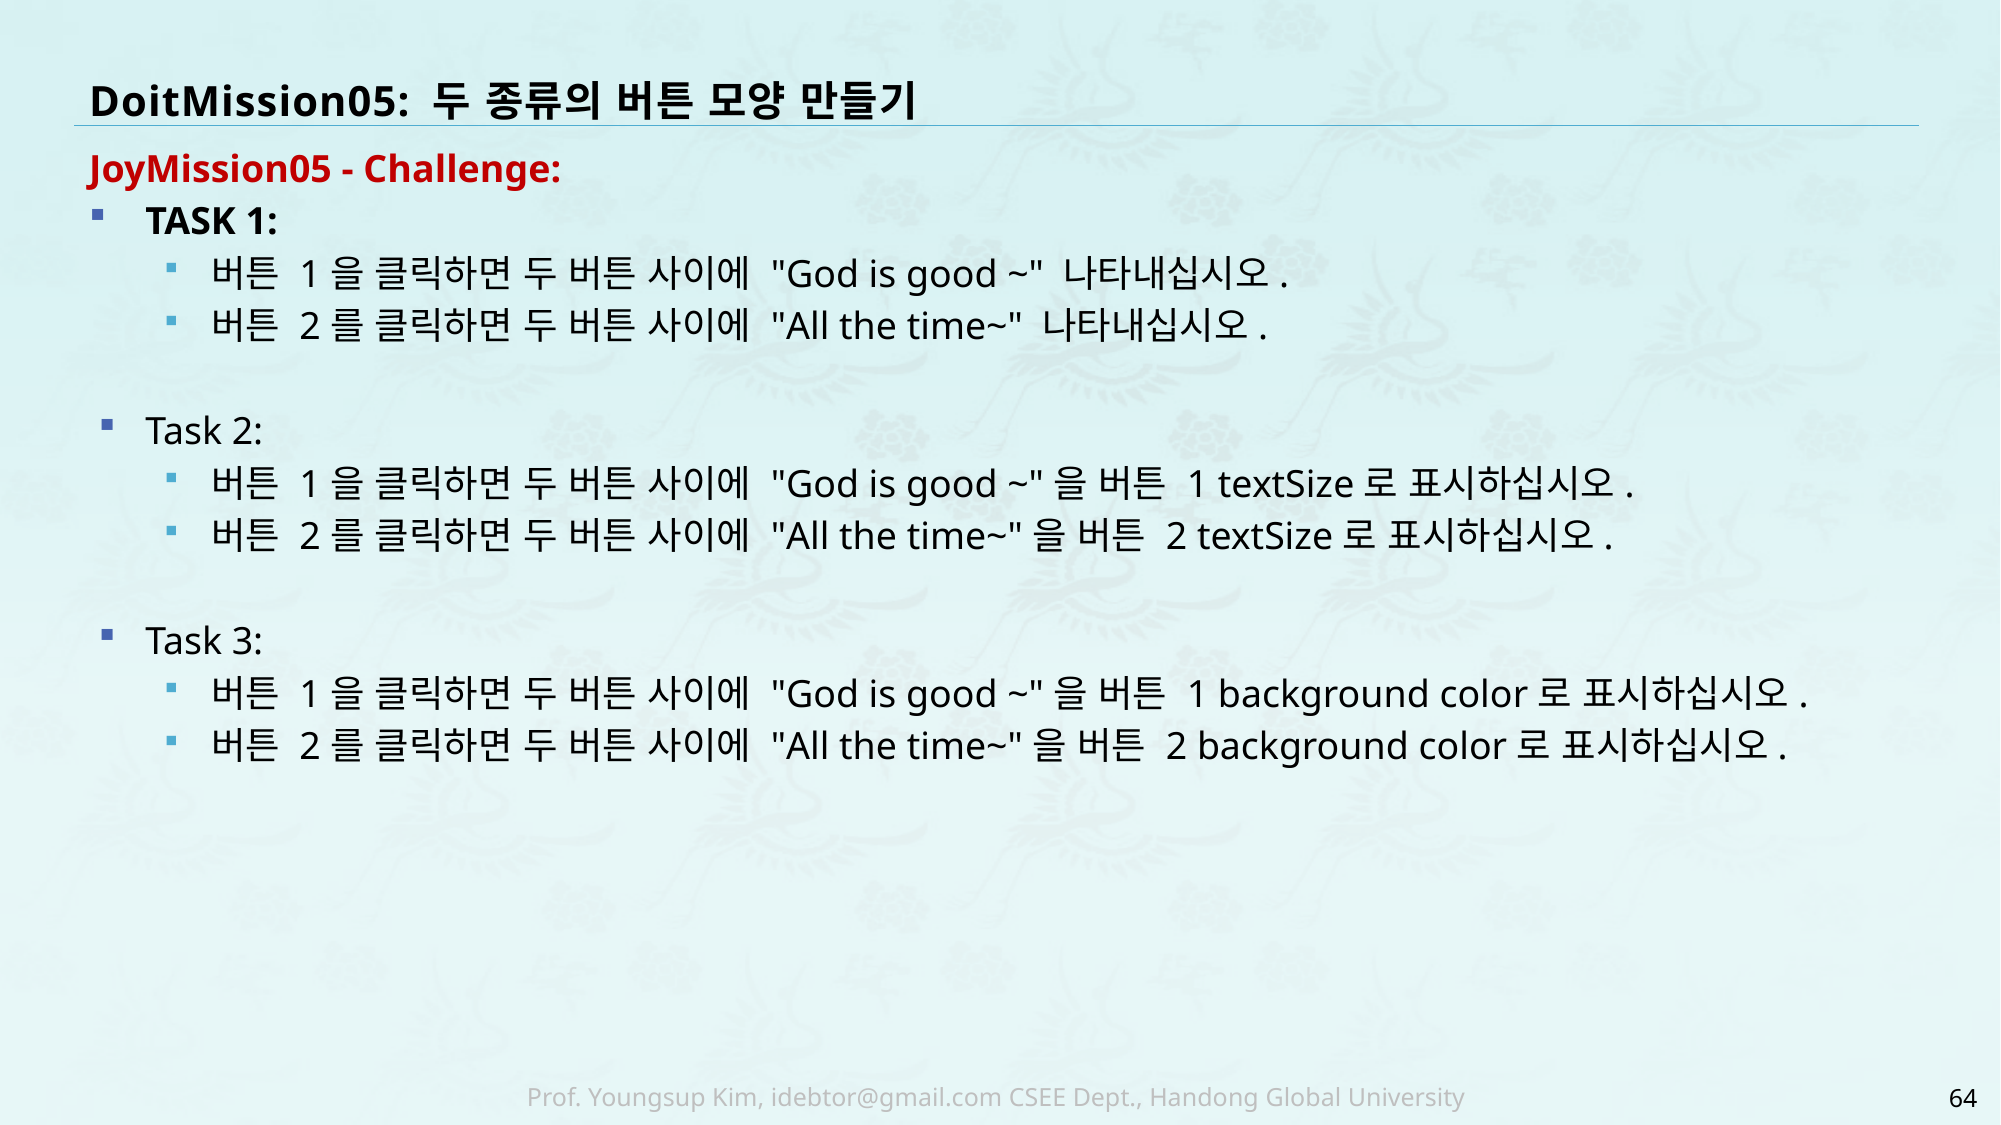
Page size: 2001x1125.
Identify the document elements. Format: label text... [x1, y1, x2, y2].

list JoyMission05 - Challenge: TASK 1: 버튼 1을 클릭하면 두 버튼 사이에 "God is good ~" 나타내십시오. 버튼 2를 클릭하면 두 버튼 사이에 "All the time~" 나타내십시오. Task 2: 버튼 1을 클릭하면 두 버튼 사이에 "God is good ~"을 버튼 1 textSize로 표시하십시오. 버튼 2를 클릭하면 두 버튼 사이에 "All the time~"을 버튼 2 textSize로 표시하십시오. Task 3: 버튼 1을 클릭하면 두 버튼 사이에 "God is good ~"을 버튼 1 background color로 표시하십시오. 버튼 2를 클릭하면 두 버튼 사이에 "All the time~"을 버튼 2 background color로 표시하십시오. [74, 137, 1921, 1066]
slide_number 64 [1816, 1069, 1993, 1125]
title DoitMission05: 두 종류의 버튼 모양 만들기 [74, 62, 1920, 138]
